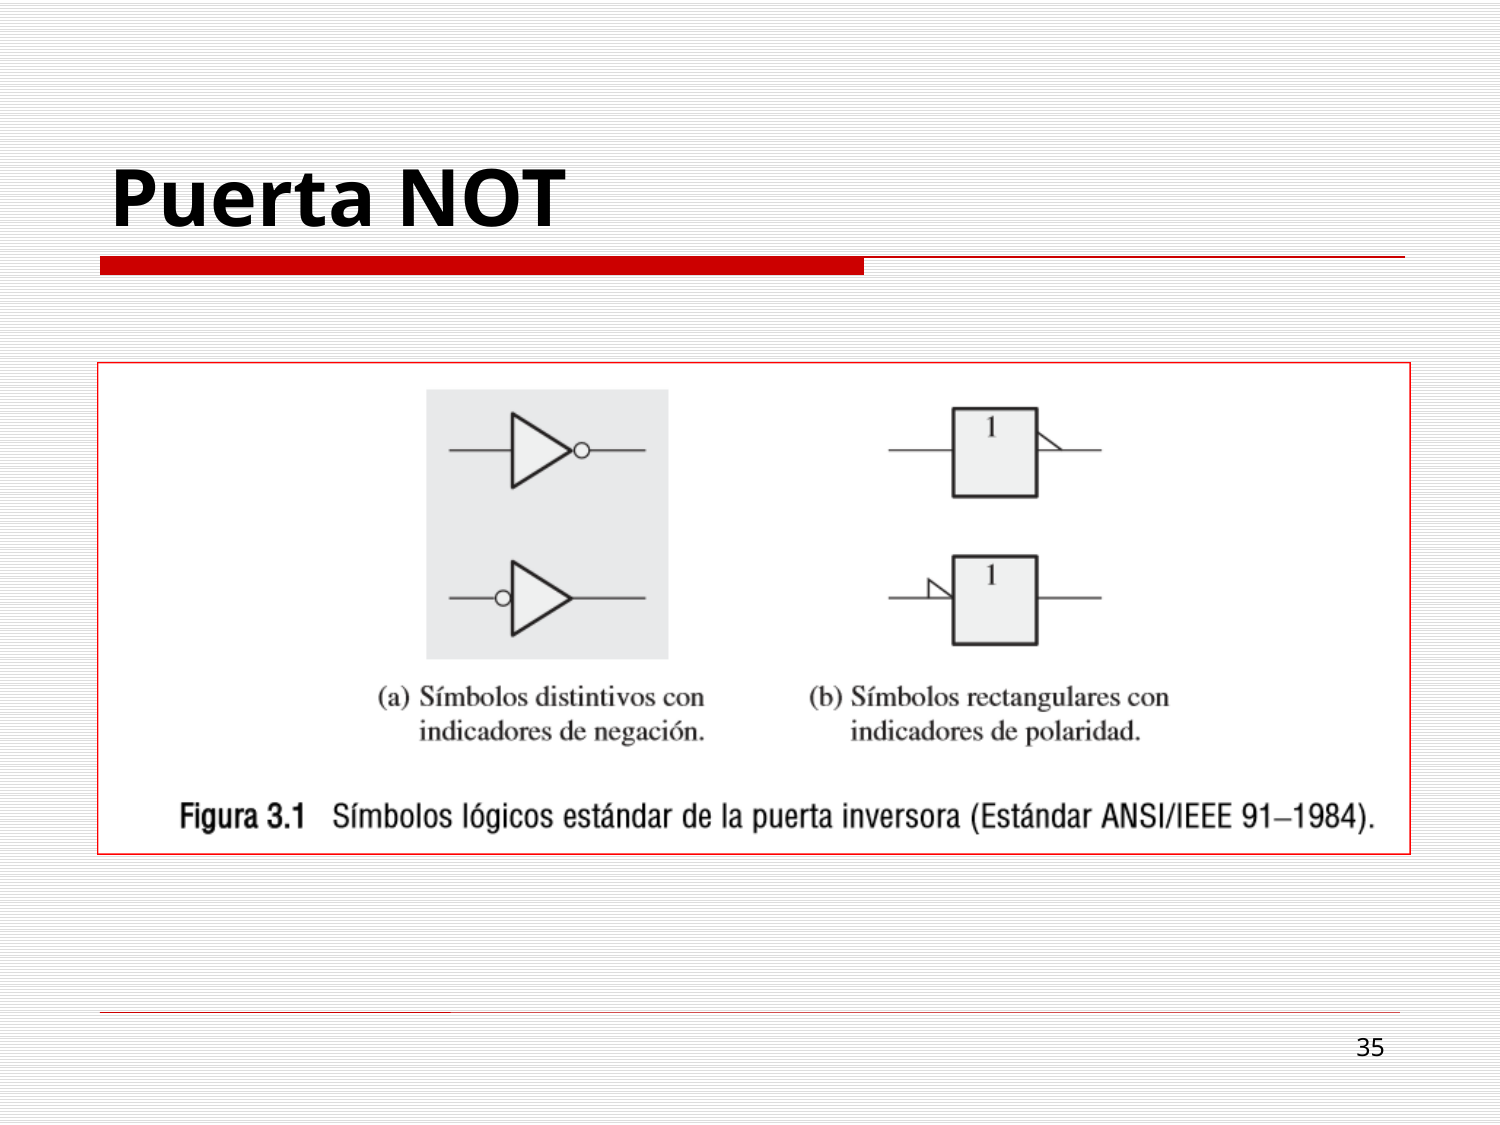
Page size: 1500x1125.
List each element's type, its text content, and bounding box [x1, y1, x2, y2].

title Puerta NOT [93, 49, 1407, 250]
slide_number 35 [1074, 1024, 1401, 1103]
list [97, 362, 1411, 856]
